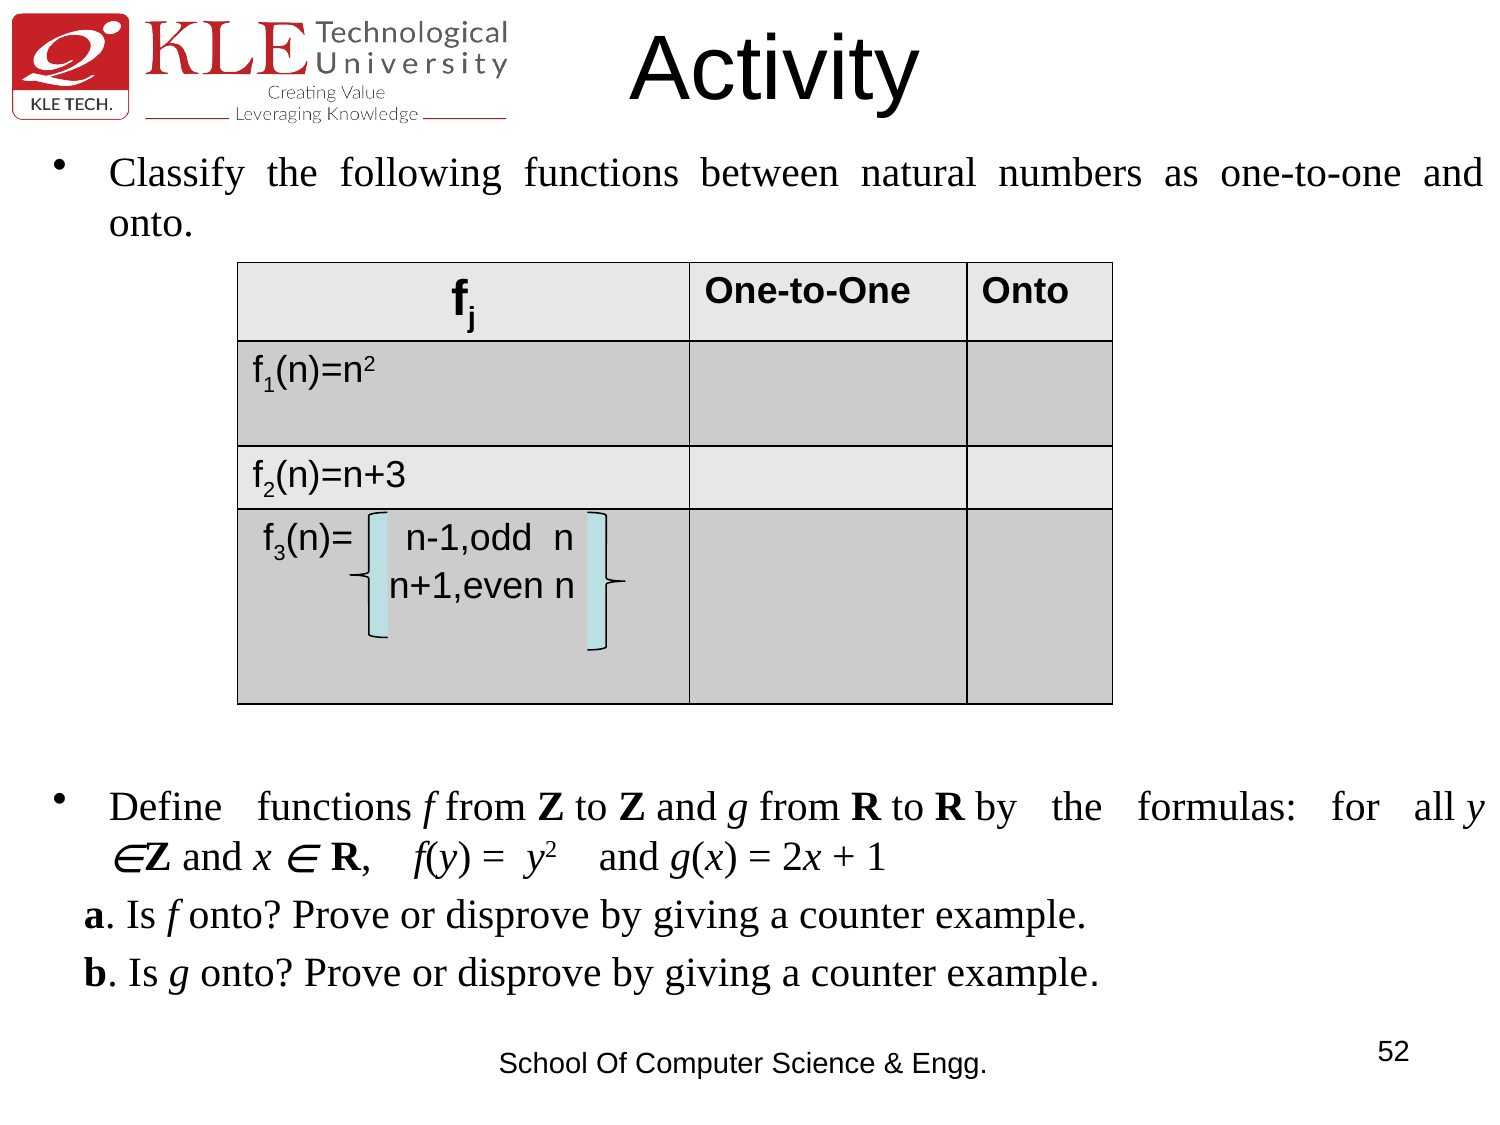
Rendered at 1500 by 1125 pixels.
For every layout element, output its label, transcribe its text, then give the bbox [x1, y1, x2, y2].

table_cell f3(n)= n-1,odd n n+1,even n [238, 510, 689, 703]
picture [12, 7, 99, 125]
slide_number 52 [1074, 1024, 1426, 1103]
table_cell [968, 510, 1112, 703]
table_cell f2(n)=n+3 [238, 447, 689, 508]
text_box [350, 512, 388, 638]
table_cell f1(n)=n2 [238, 342, 689, 445]
table_header One-to-One [690, 263, 966, 340]
table_cell [968, 447, 1112, 508]
title Activity [99, 0, 1451, 126]
table_cell [690, 447, 966, 508]
text_box [587, 512, 625, 650]
table_header Onto [968, 263, 1112, 340]
table_cell [690, 342, 966, 445]
table_cell [968, 342, 1112, 445]
table_header fj [238, 263, 689, 340]
list Classify the following functions between natural numbers as one-to-one and onto. Define functions f from Z to Z and g from R to R by the formulas: for all y ∊Z and x ∊ R, f(y) = y2 and g(x) = 2x + 1 a. Is f onto? Prove or disprove by giving a counter example. b. Is g onto? Prove or disprove by giving a counter example. [37, 137, 1500, 1006]
table_cell [690, 510, 966, 703]
